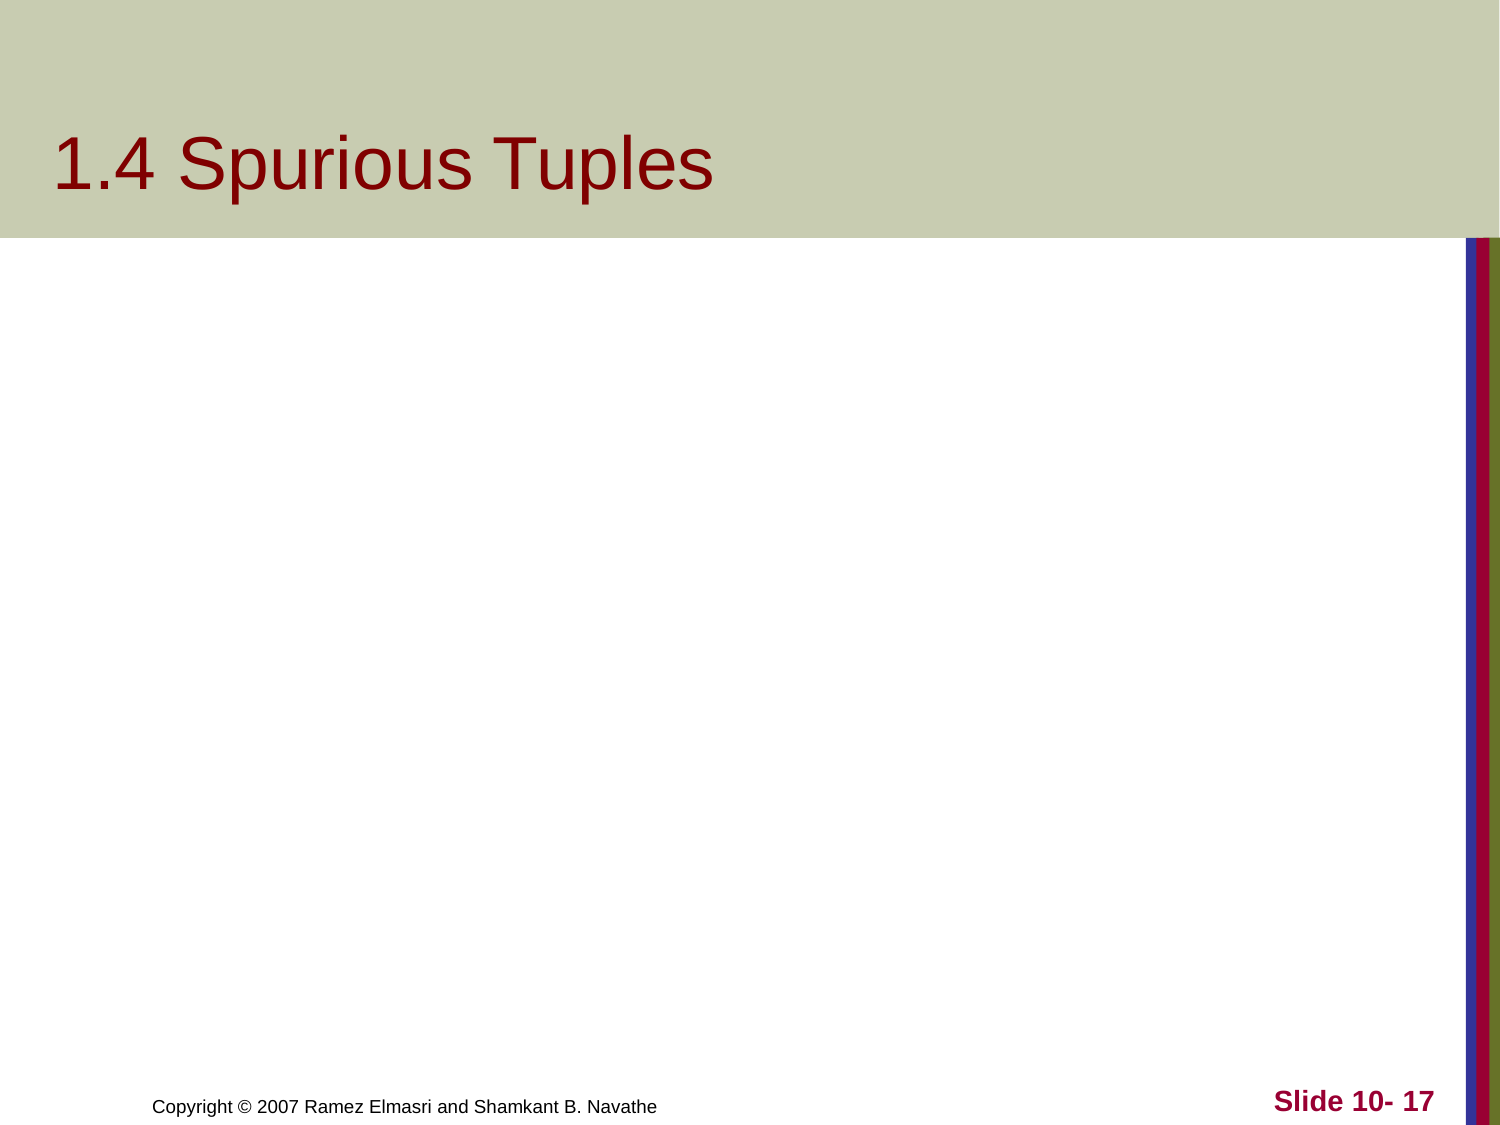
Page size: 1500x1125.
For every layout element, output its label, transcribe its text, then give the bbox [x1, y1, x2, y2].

title 1.4 Spurious Tuples [37, 49, 1317, 213]
slide_number Slide 10- 17 [1137, 1050, 1450, 1125]
